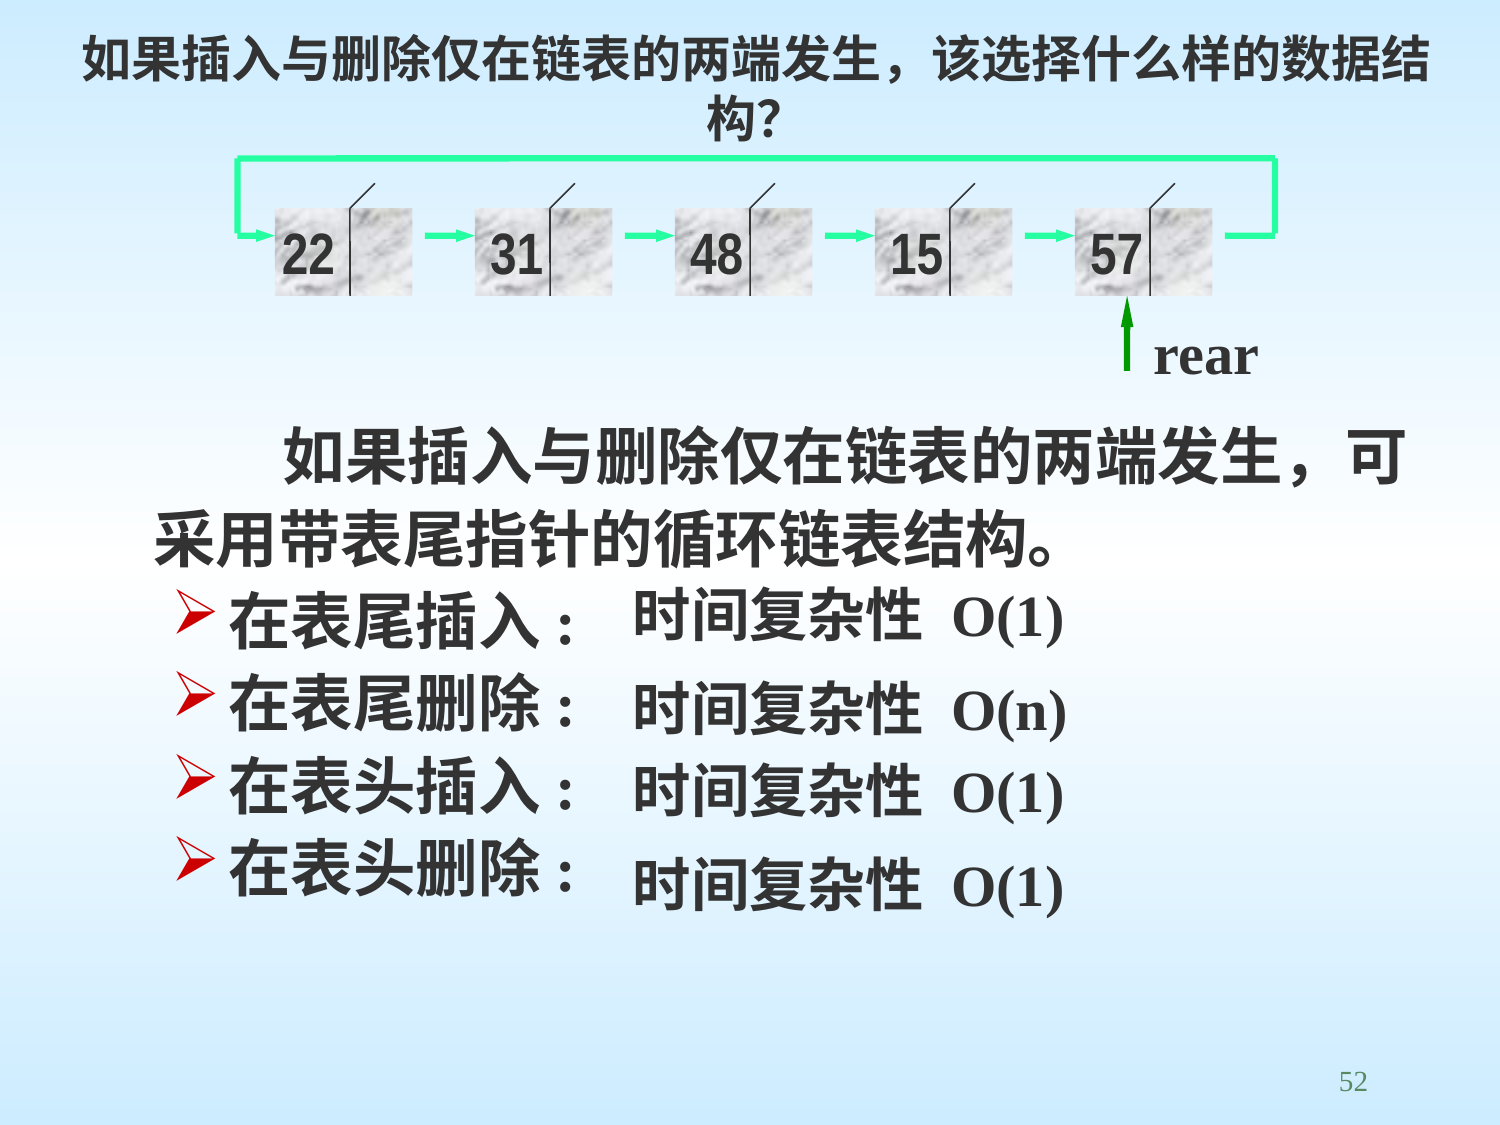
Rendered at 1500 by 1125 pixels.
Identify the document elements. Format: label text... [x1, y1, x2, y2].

text_box 时间复杂性 O(1) [618, 570, 1080, 656]
text_box 如果插入与删除仅在链表的两端发生，可采用带表尾指针的循环链表结构。 在表尾插入: 在表尾删除: 在表头插入: 在表头删除: [82, 402, 1454, 912]
text_box 时间复杂性 O(1) [618, 840, 1080, 926]
text_box 52 [1207, 1054, 1500, 1125]
text_box 如果插入与删除仅在链表的两端发生，该选择什么样的数据结构？ [29, 30, 1483, 144]
text_box 时间复杂性 O(n) [618, 664, 1083, 750]
text_box 时间复杂性 O(1) [618, 746, 1080, 832]
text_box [237, 158, 1276, 394]
